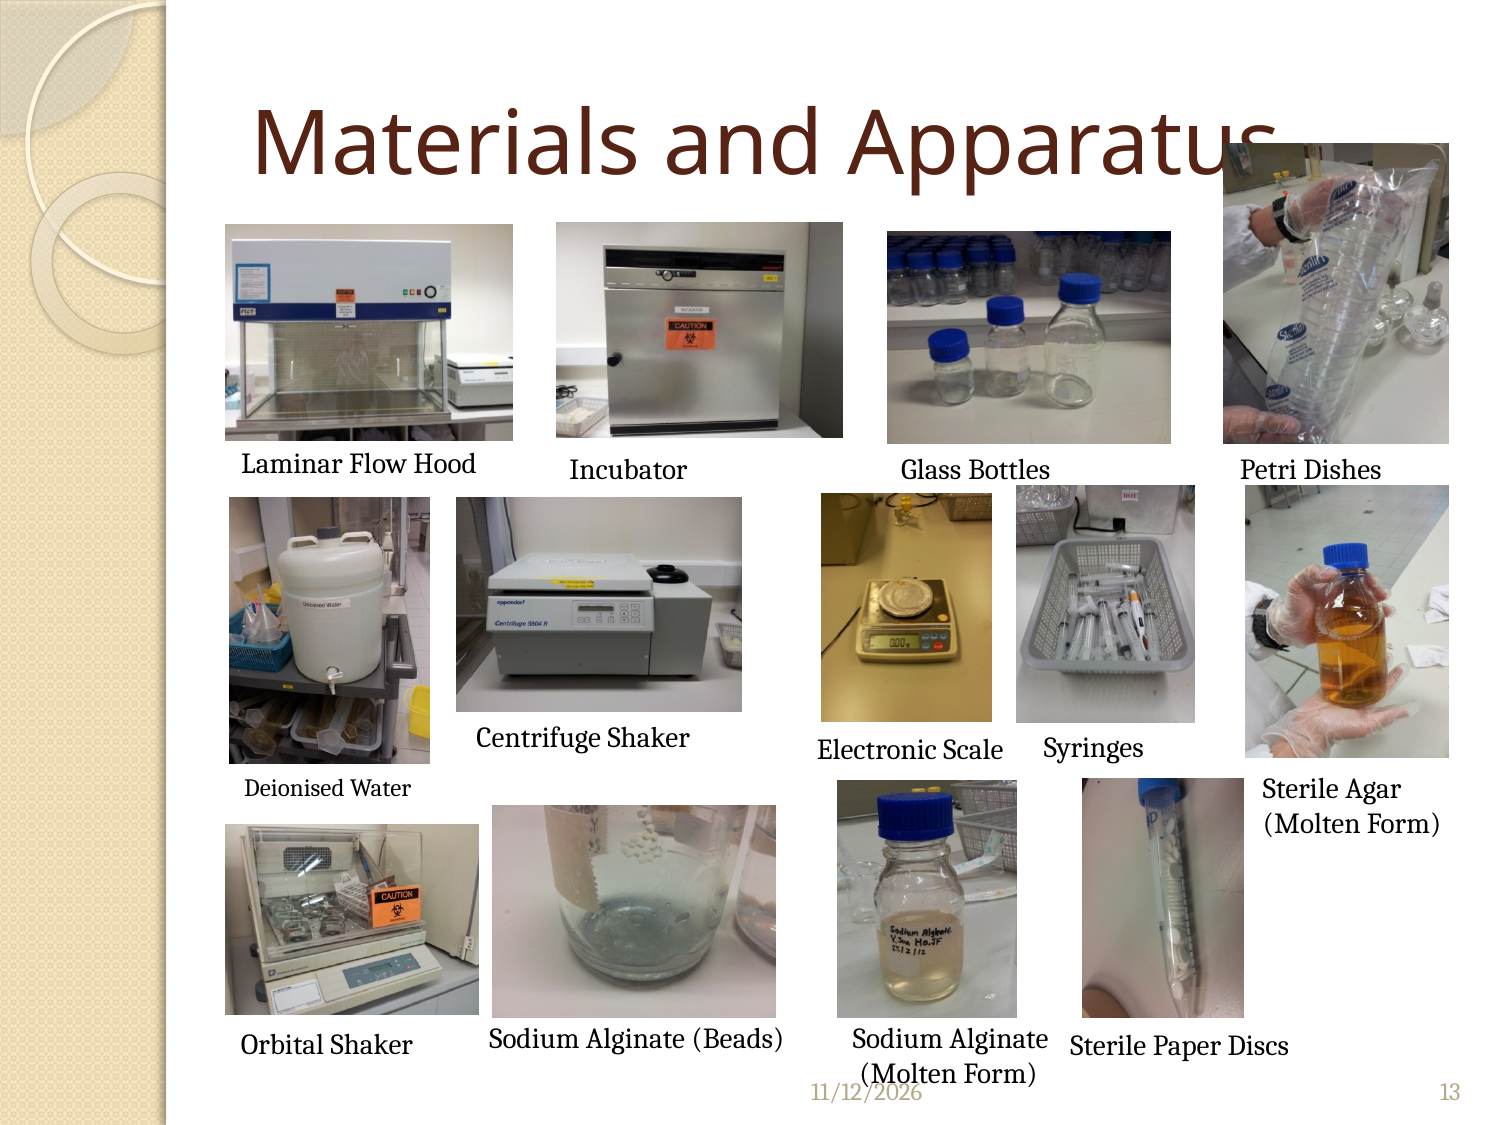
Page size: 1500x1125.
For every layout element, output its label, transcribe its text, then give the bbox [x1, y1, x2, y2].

picture [887, 231, 1171, 444]
text_box Sterile Paper Discs [1055, 1018, 1305, 1069]
text_box Deionised Water [229, 774, 427, 809]
text_box Laminar Flow Hood [226, 451, 493, 488]
slide_number 13 [1413, 1034, 1488, 1113]
picture [1223, 142, 1450, 444]
text_box Sodium Alginate (Beads) [474, 1011, 800, 1062]
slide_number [587, 1034, 938, 1113]
picture [1081, 778, 1244, 1018]
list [224, 224, 513, 441]
text_box Orbital Shaker [226, 1027, 429, 1068]
text_box Petri Dishes [1225, 453, 1398, 494]
picture [1244, 485, 1450, 758]
text_box Centrifuge Shaker [461, 723, 706, 761]
text_box Syringes [1029, 735, 1166, 771]
text_box Sterile Agar (Molten Form) [1248, 761, 1457, 847]
picture [492, 804, 777, 1018]
picture [1015, 485, 1195, 724]
picture [229, 496, 431, 764]
text_box Incubator [554, 446, 703, 494]
picture [555, 222, 843, 438]
picture [837, 779, 1017, 1018]
text_box Electronic Scale [802, 723, 1019, 774]
picture [224, 824, 479, 1016]
text_box Sodium Alginate (Molten Form) [838, 1011, 1064, 1097]
picture [455, 496, 742, 712]
title Materials and Apparatus [235, 45, 1466, 233]
picture [821, 493, 992, 722]
text_box Glass Bottles [886, 453, 1066, 494]
